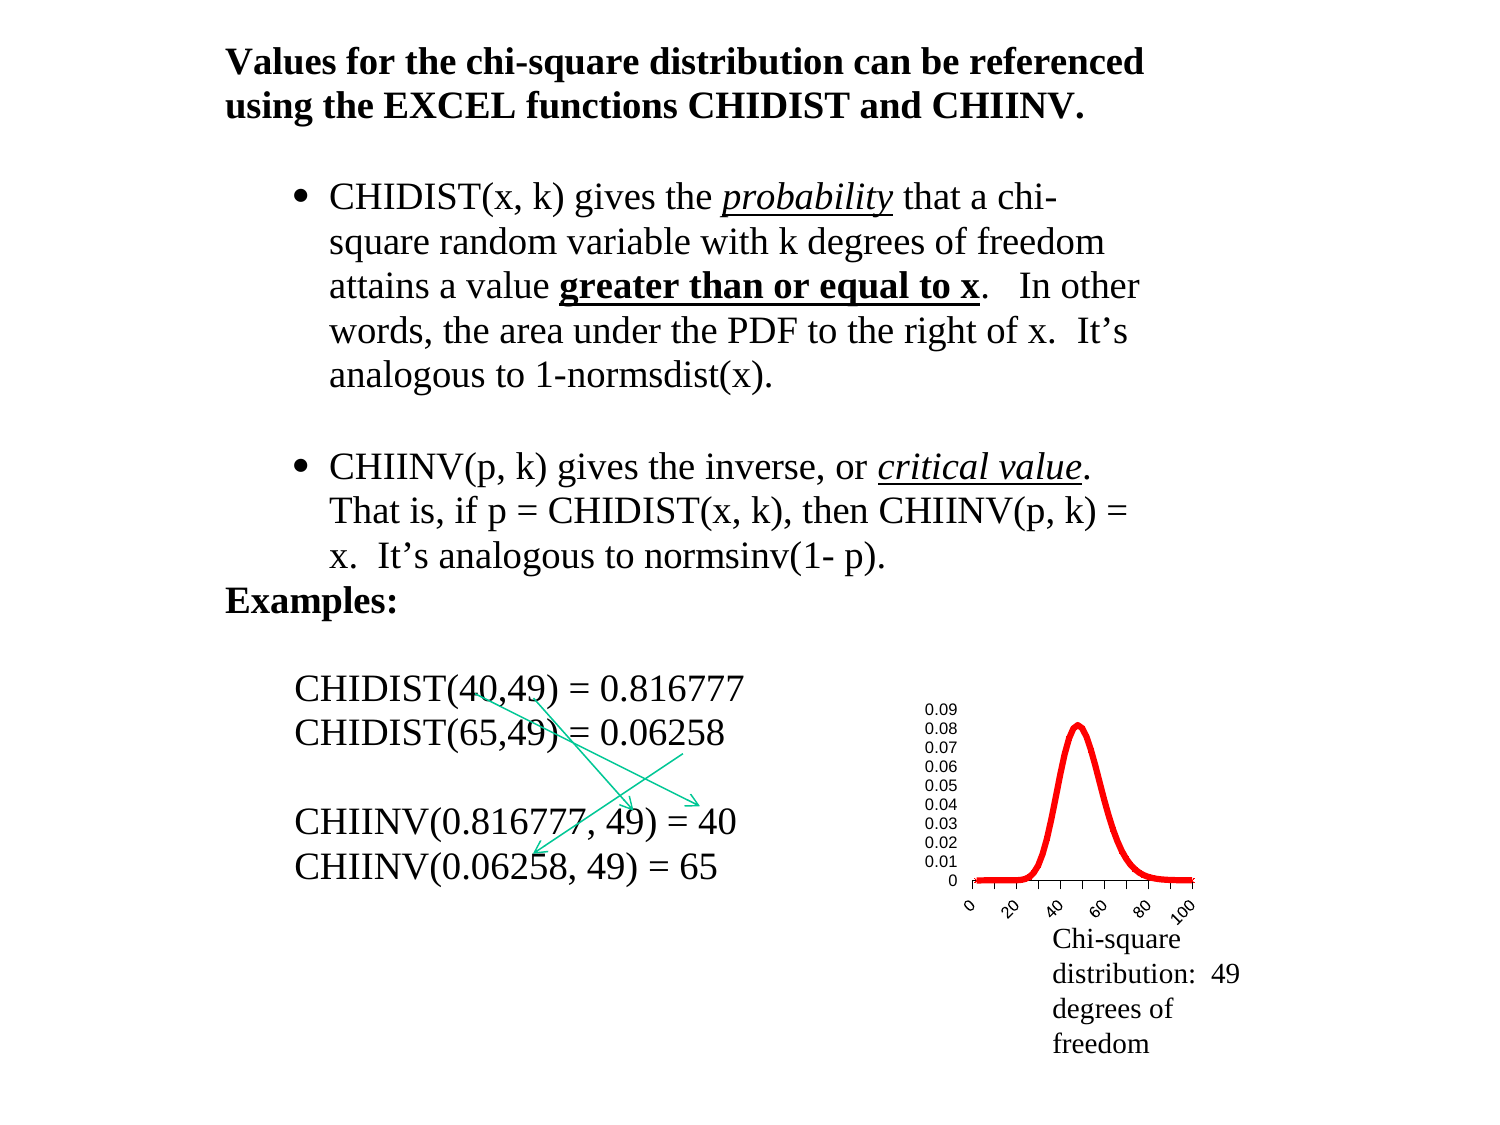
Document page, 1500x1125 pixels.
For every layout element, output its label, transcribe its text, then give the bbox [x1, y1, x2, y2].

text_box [474, 693, 701, 807]
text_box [532, 753, 684, 854]
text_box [224, 38, 1151, 1092]
text_box Chi-square distribution: 49 degrees of freedom [1154, 946, 1273, 1068]
chart [924, 674, 1276, 938]
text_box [533, 697, 634, 752]
